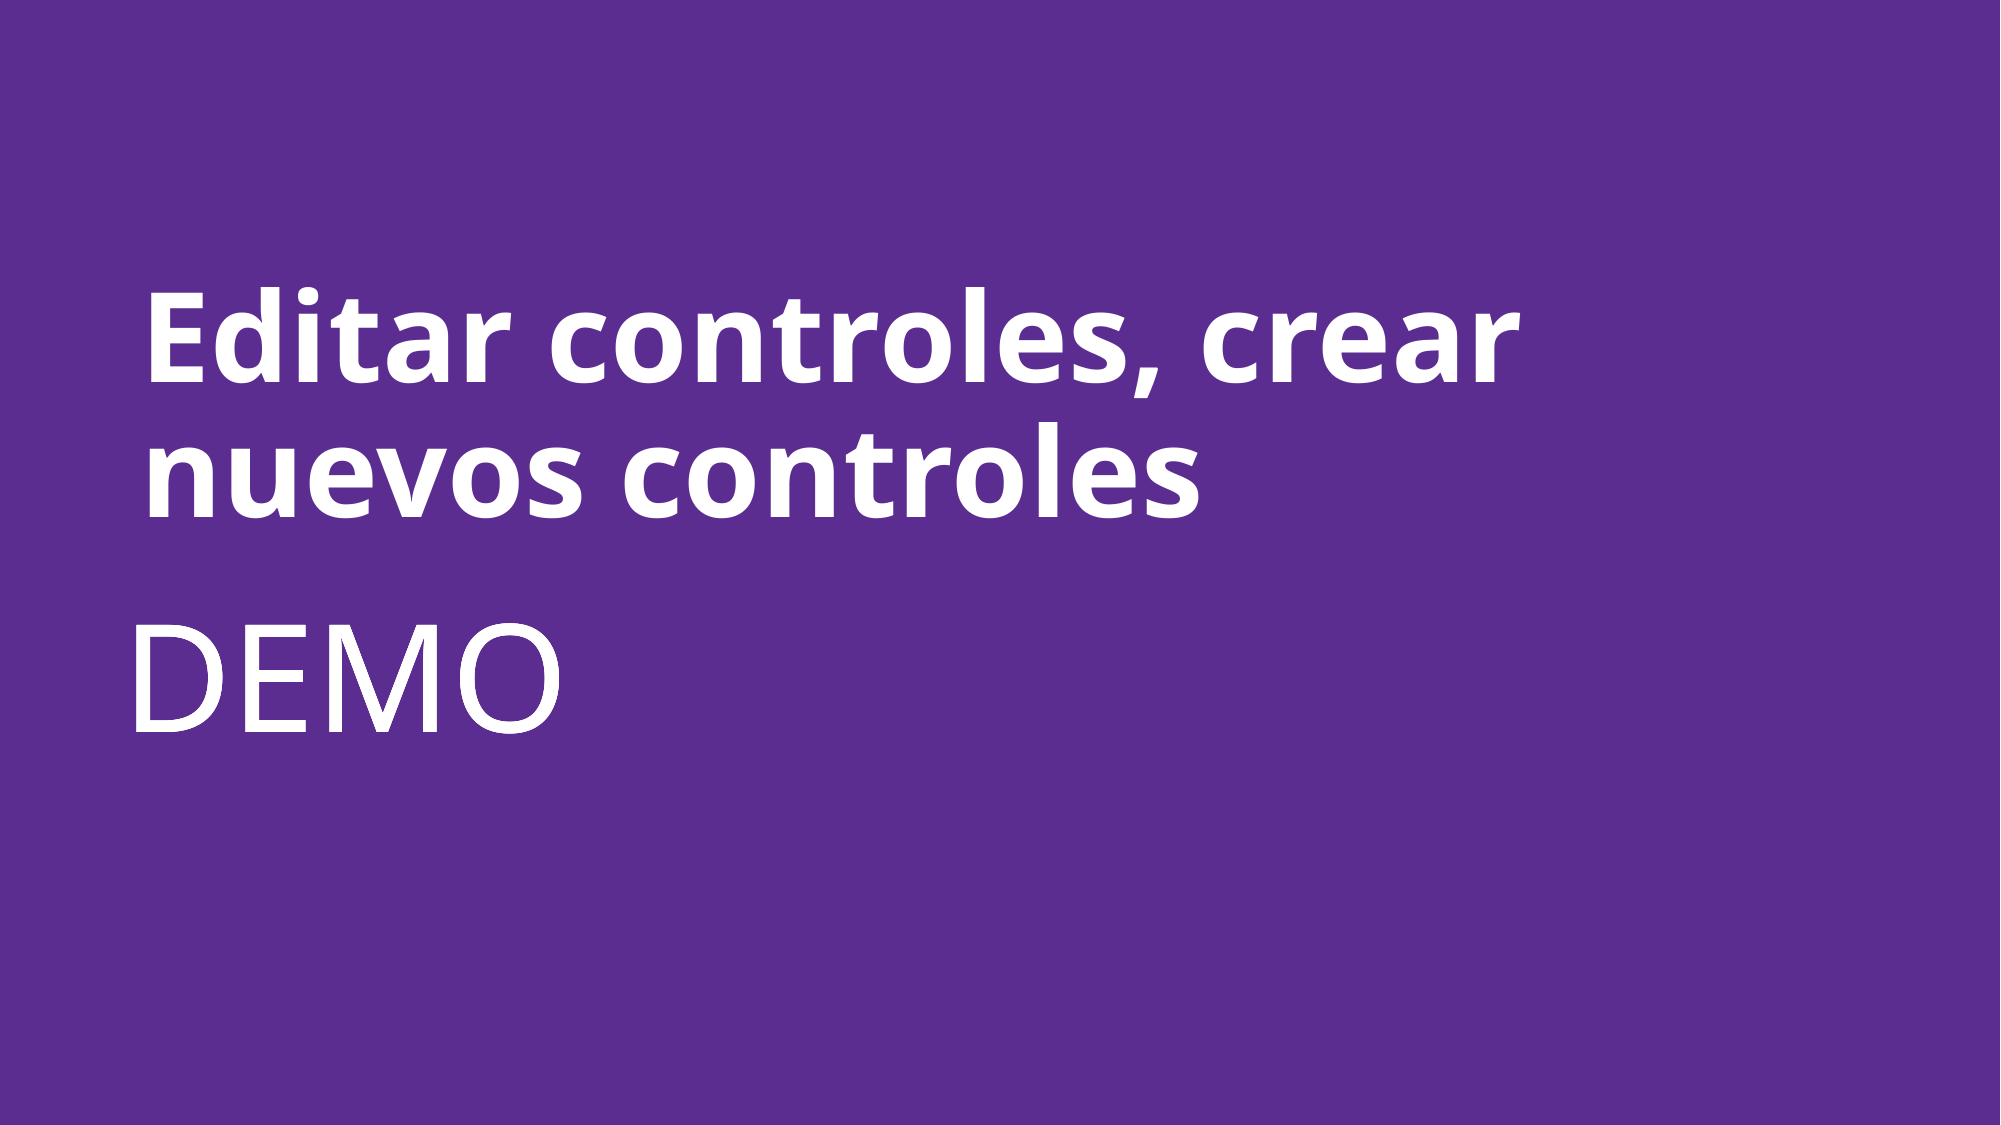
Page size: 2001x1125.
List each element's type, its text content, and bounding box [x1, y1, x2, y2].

title Editar controles, crear nuevos controles [118, 120, 1882, 563]
